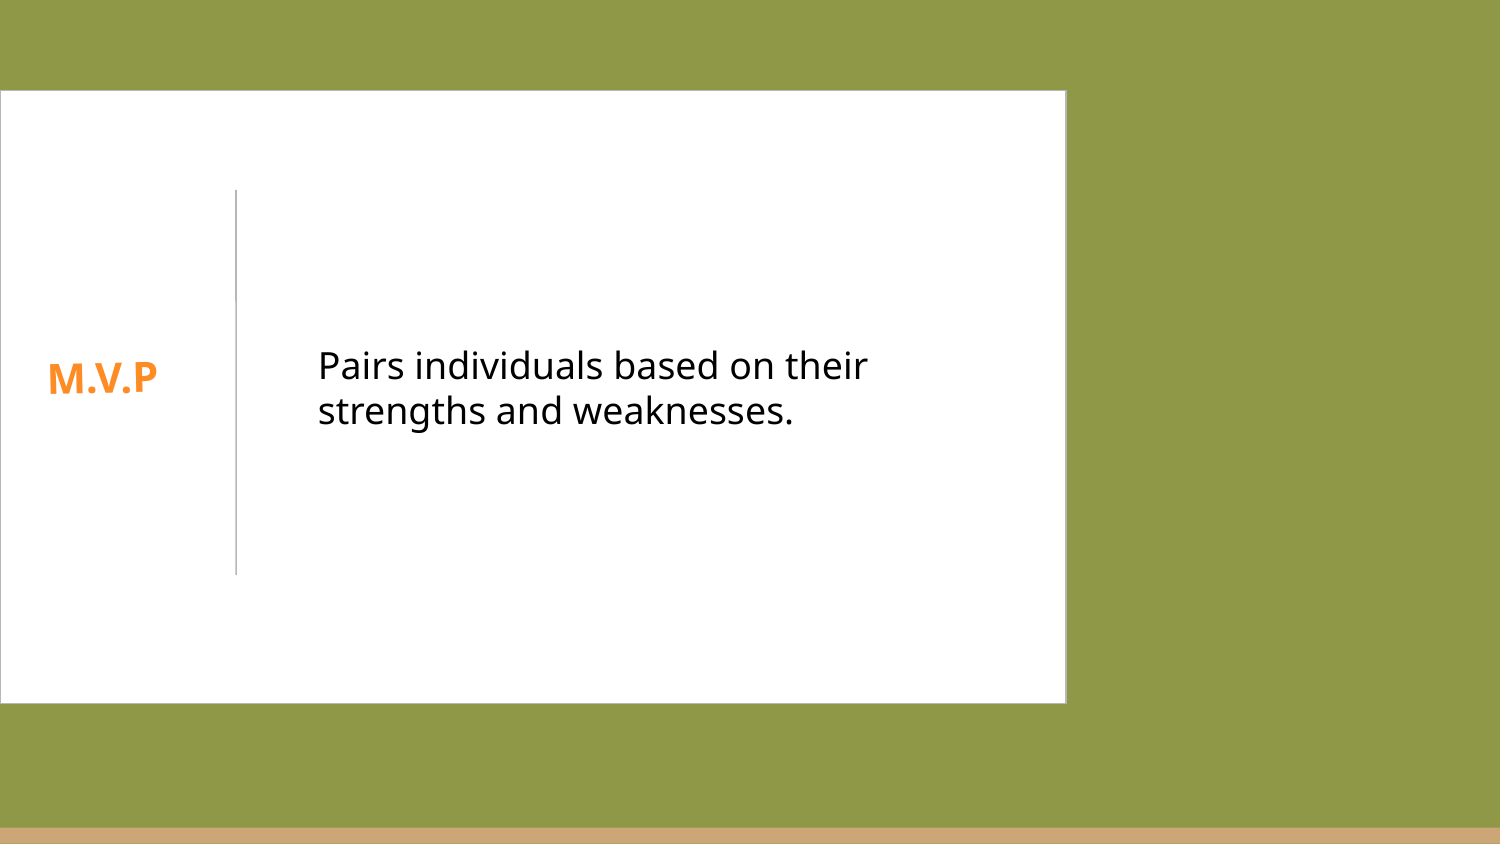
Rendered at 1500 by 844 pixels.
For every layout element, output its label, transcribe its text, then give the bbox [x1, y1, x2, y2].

text_box Pairs individuals based on their strengths and weaknesses. [303, 327, 1023, 452]
text_box [0, 90, 1066, 704]
text_box M.V.P [31, 334, 198, 441]
